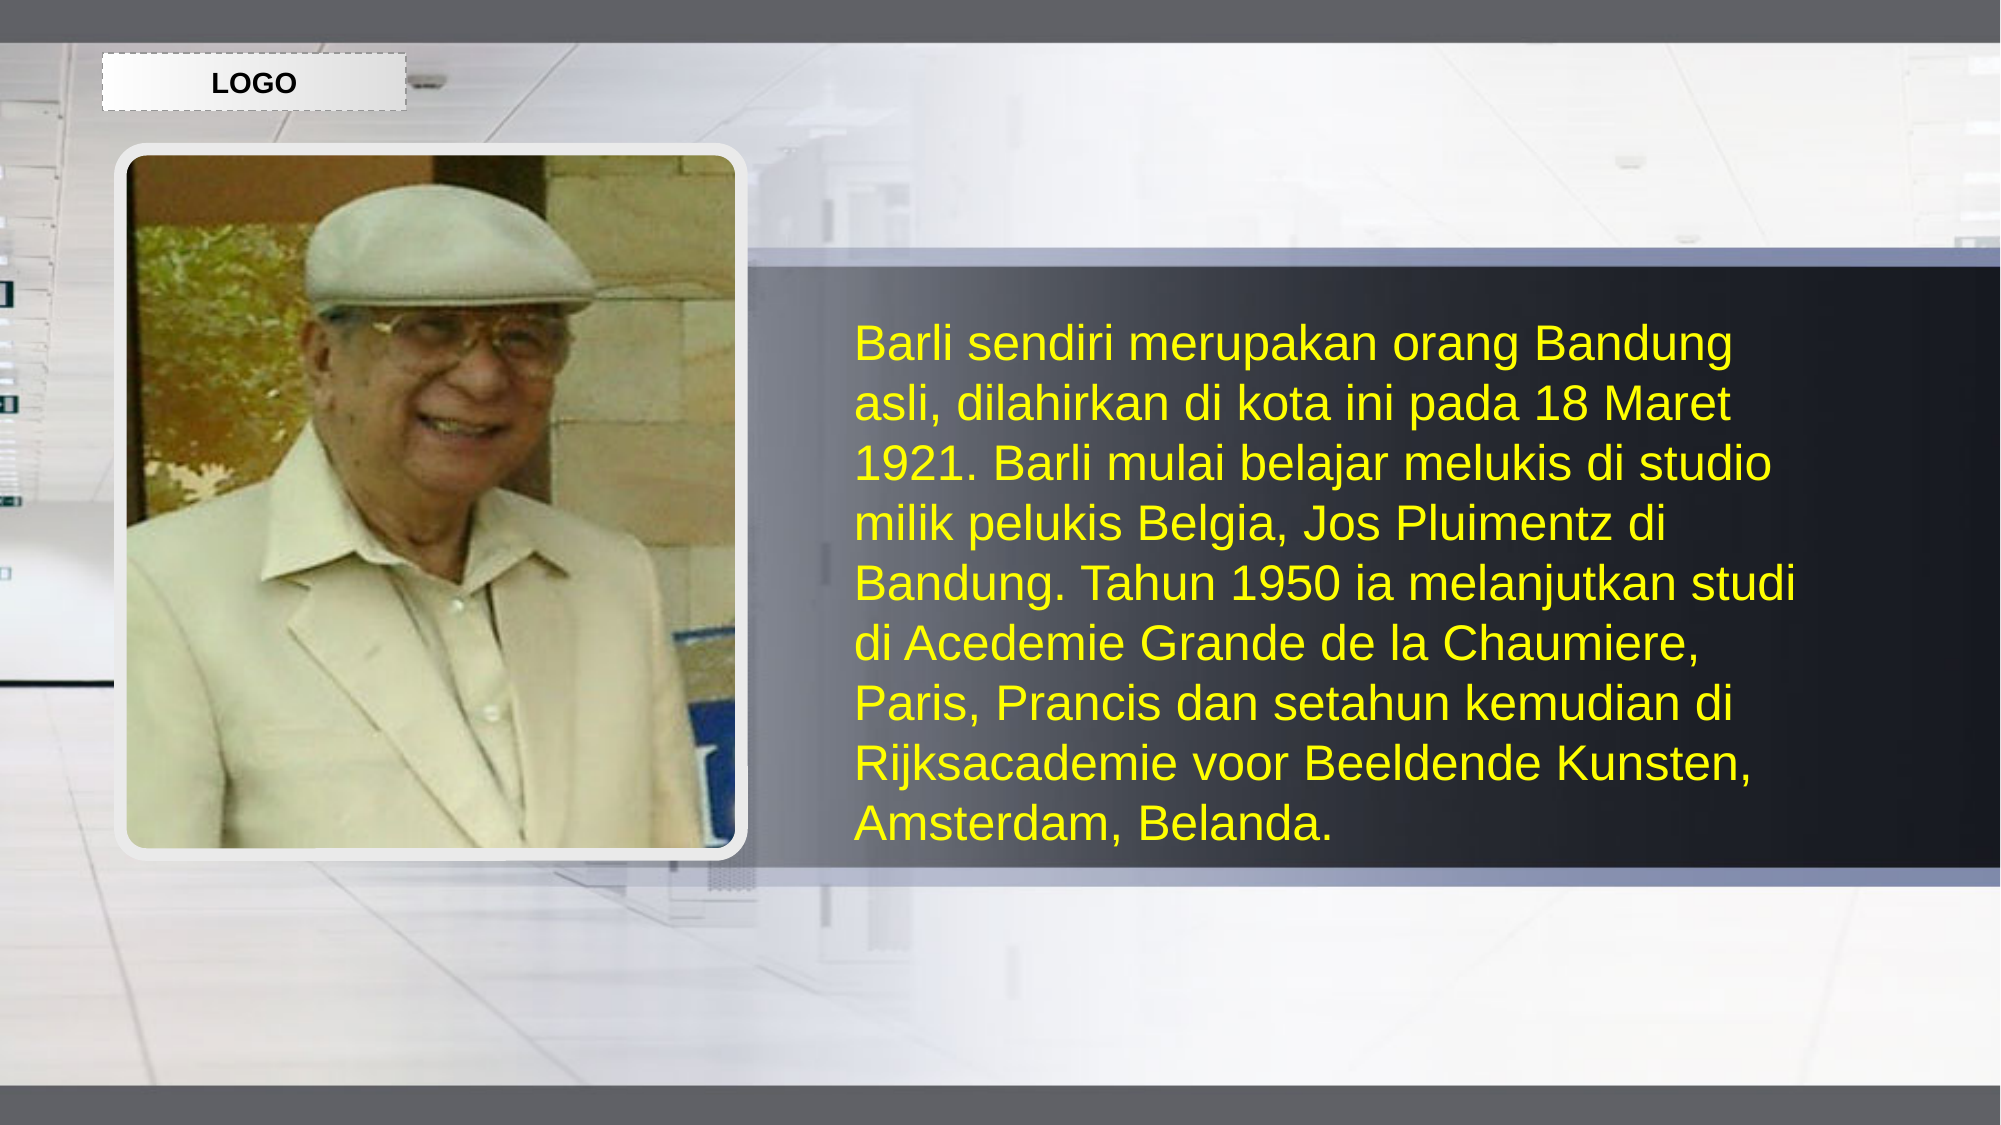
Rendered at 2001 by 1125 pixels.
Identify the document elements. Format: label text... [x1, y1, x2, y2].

picture [0, 0, 2001, 1125]
title Barli sendiri merupakan orang Bandung asli, dilahirkan di kota ini pada 18 Maret 1921. Barli mulai belajar melukis di studio milik pelukis Belgia, Jos Pluimentz di Bandung. Tahun 1950 ia melanjutkan studi di Acedemie Grande de la Chaumiere, Paris, Prancis dan setahun kemudian di Rijksacademie voor Beeldende Kunsten, Amsterdam, Belanda. [838, 531, 1849, 629]
